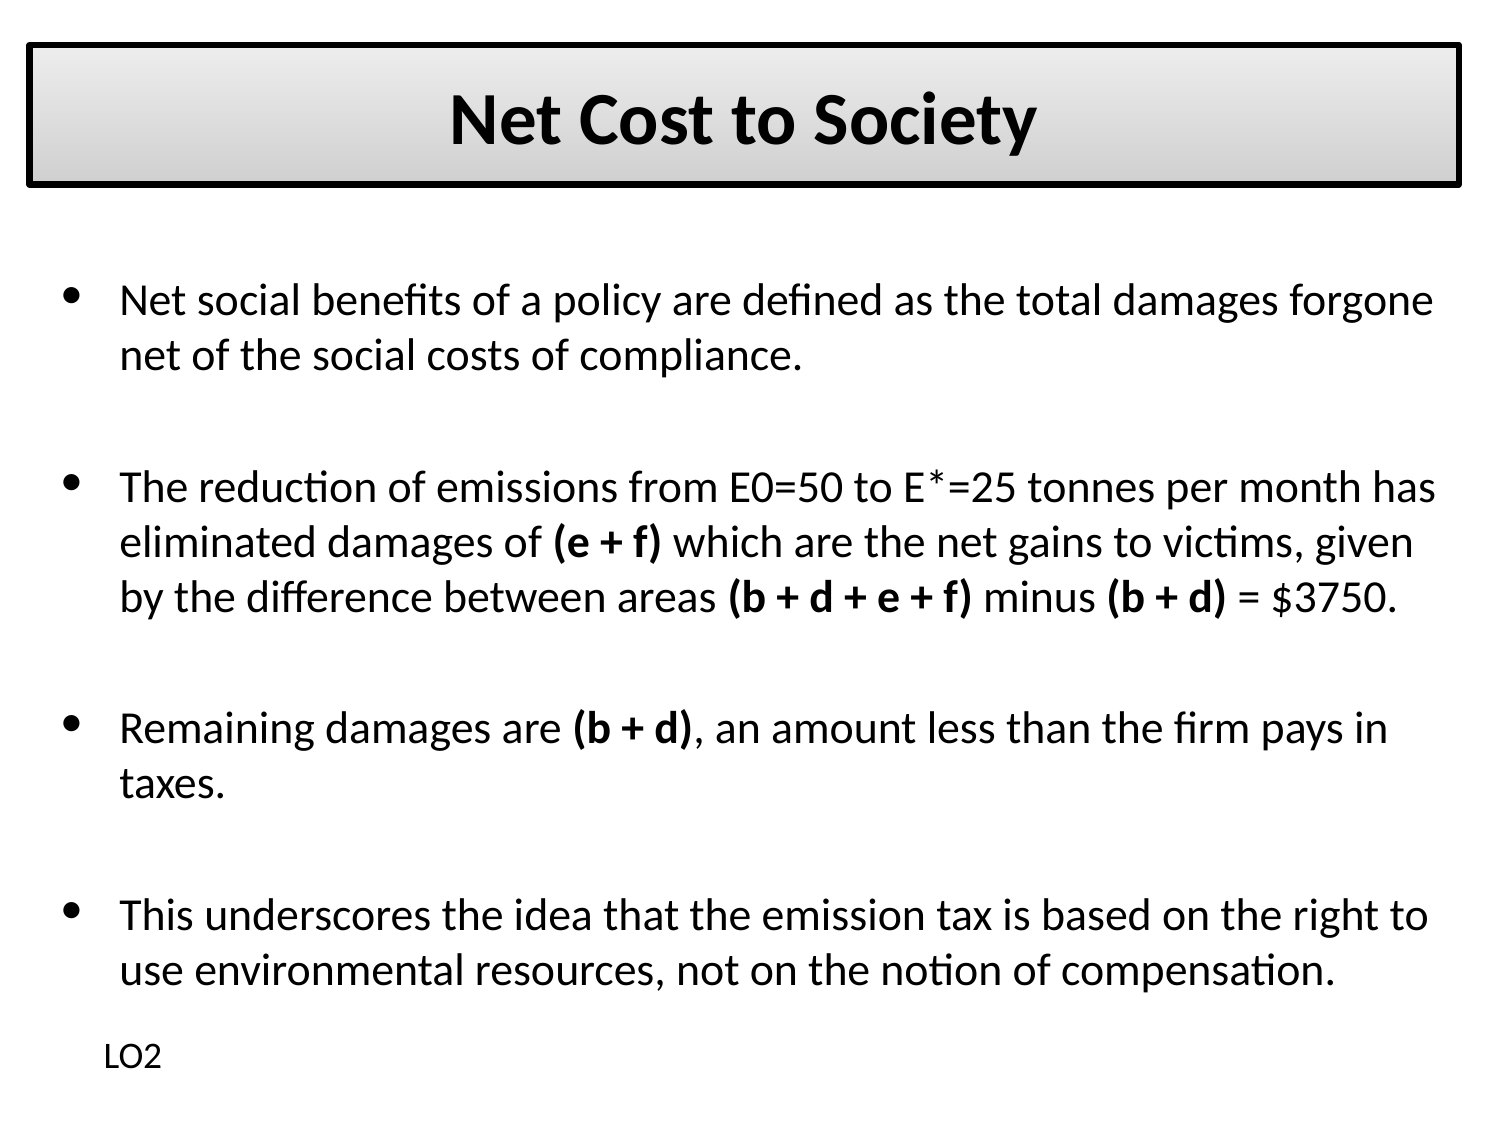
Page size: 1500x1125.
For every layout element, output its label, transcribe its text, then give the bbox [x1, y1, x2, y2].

list Net social benefits of a policy are defined as the total damages forgone net of the social costs of compliance. The reduction of emissions from E0=50 to E*=25 tonnes per month has eliminated damages of (e + f) which are the net gains to victims, given by the difference between areas (b + d + e + f) minus (b + d) = $3750. Remaining damages are (b + d), an amount less than the firm pays in taxes. This underscores the idea that the emission tax is based on the right to use environmental resources, not on the notion of compensation. [29, 262, 1459, 1005]
text_box LO2 [88, 1023, 420, 1084]
title Net Cost to Society [26, 42, 1462, 188]
